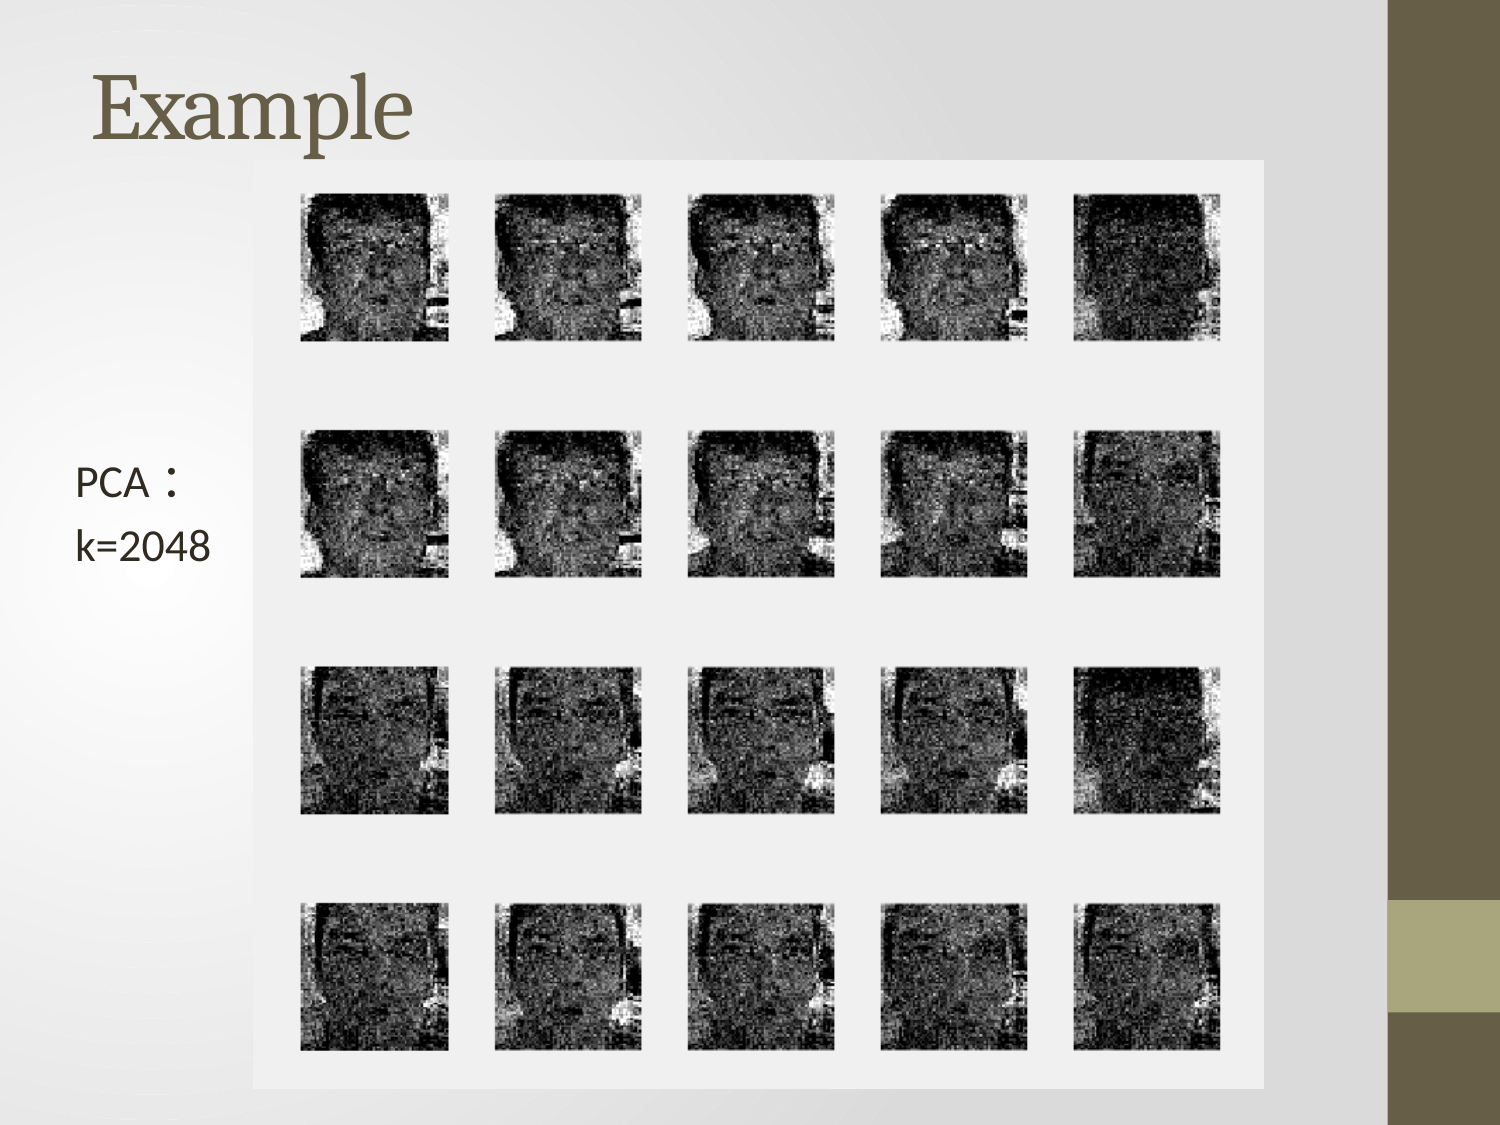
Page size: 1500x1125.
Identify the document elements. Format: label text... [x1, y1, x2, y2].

picture [253, 160, 1265, 1090]
list PCA： k=2048 [41, 444, 250, 698]
title Example [75, 7, 1325, 195]
